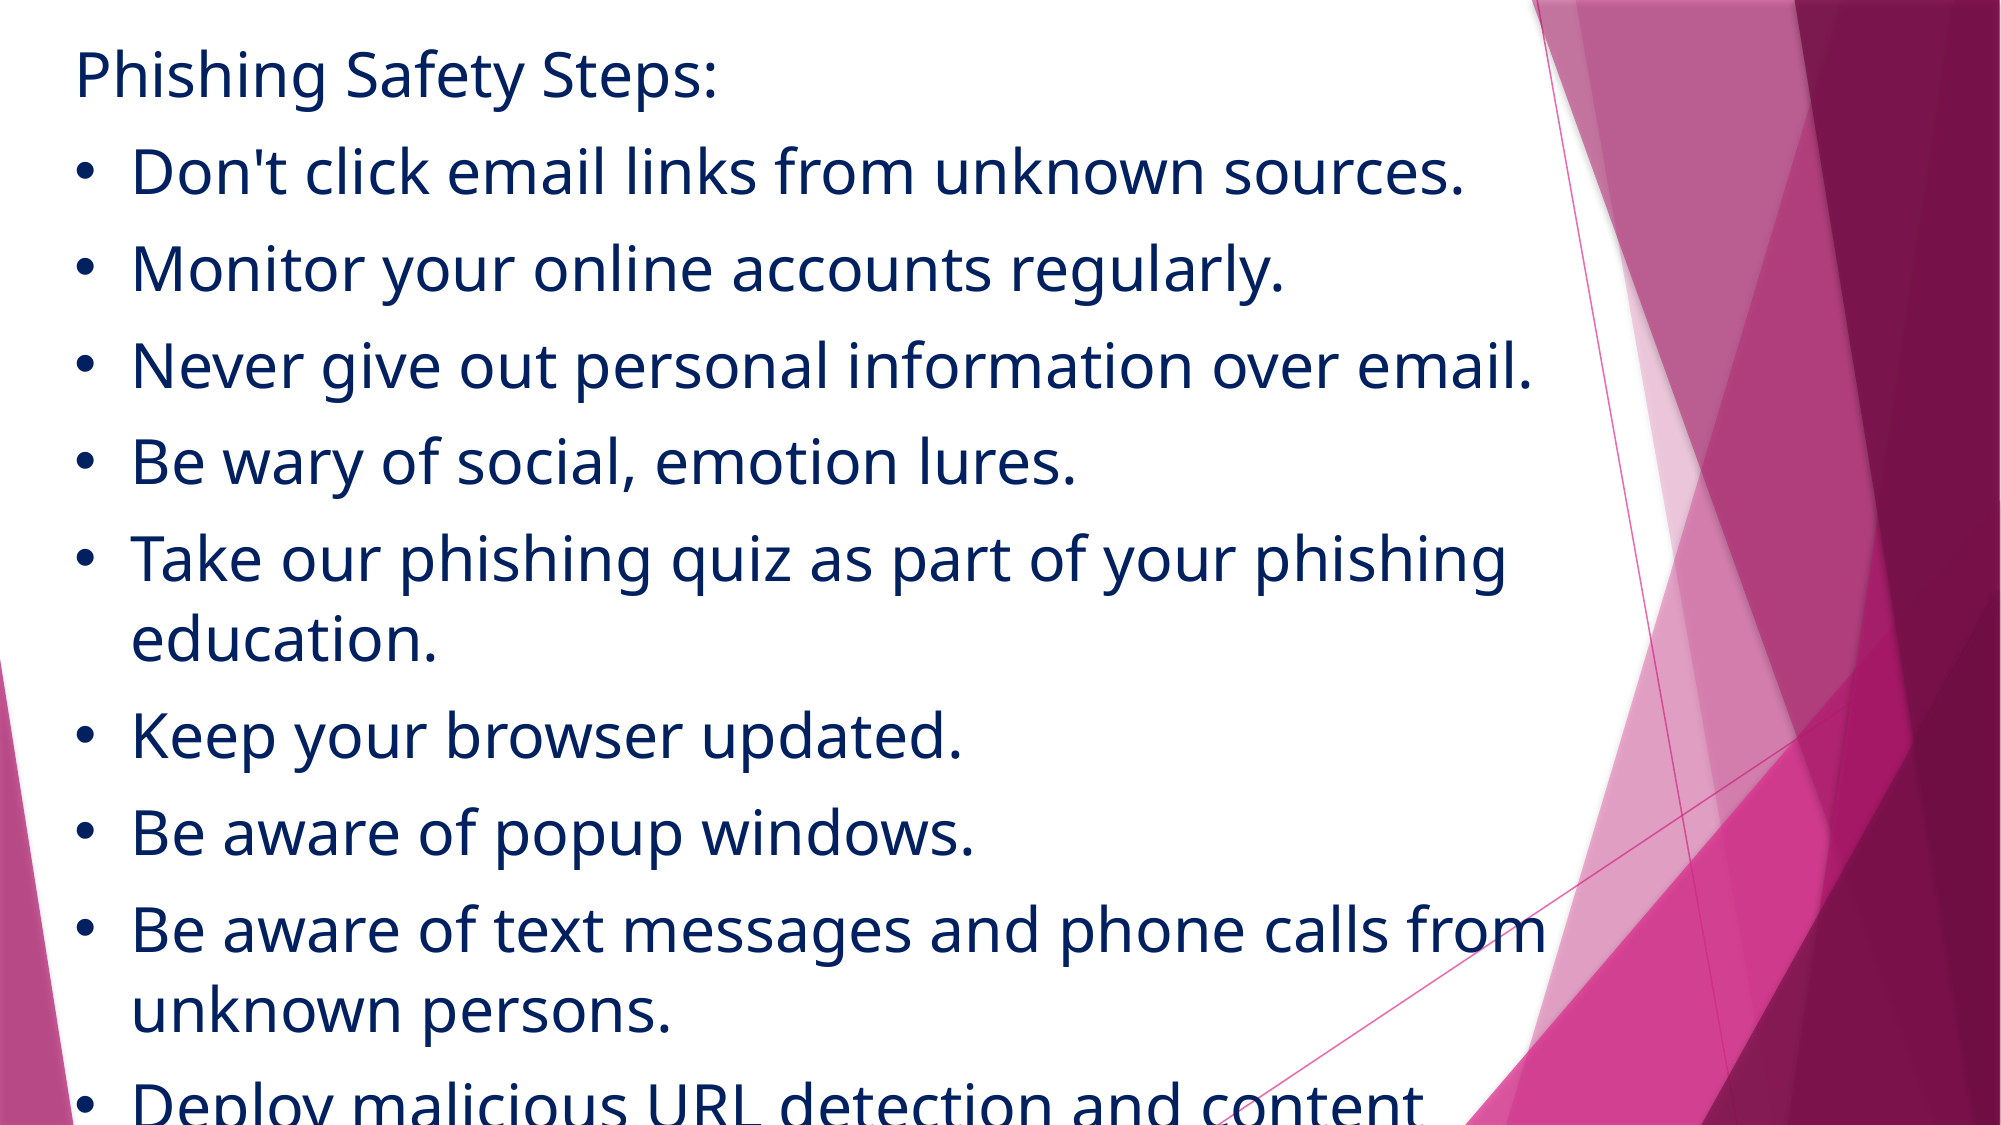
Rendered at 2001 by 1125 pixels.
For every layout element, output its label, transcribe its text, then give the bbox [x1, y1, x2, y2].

text_box Phishing Safety Steps: Don't click email links from unknown sources. Monitor your online accounts regularly. Never give out personal information over email. Be wary of social, emotion lures. Take our phishing quiz as part of your phishing education. Keep your browser updated. Be aware of popup windows. Be aware of text messages and phone calls from unknown persons. Deploy malicious URL detection and content filtering. Track the latest phishing attacks with advanced phishing protection. [59, 22, 1634, 1125]
